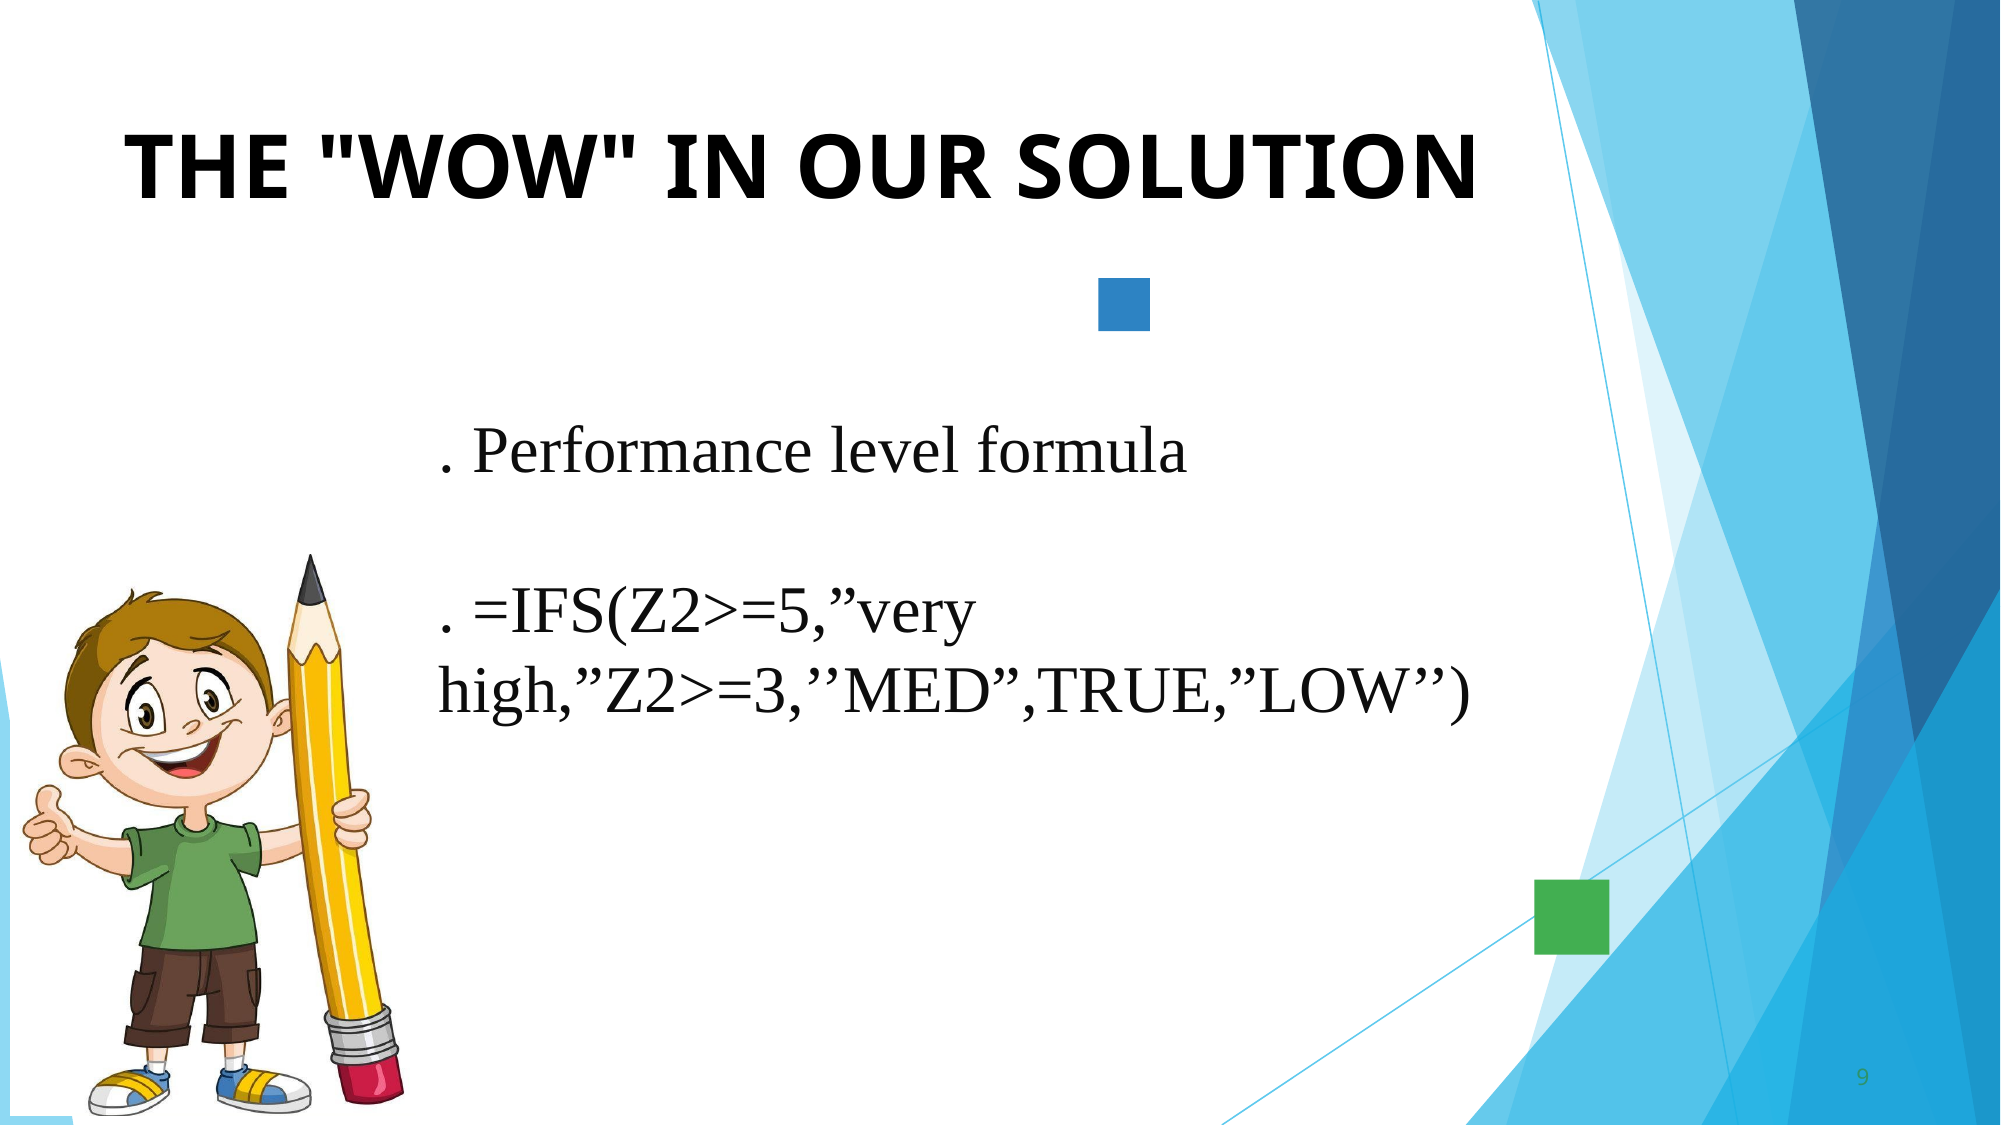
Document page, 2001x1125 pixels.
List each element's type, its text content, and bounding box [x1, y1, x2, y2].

title THE "WOW" IN OUR SOLUTION [121, 107, 1513, 298]
picture [10, 554, 416, 1116]
text_box [1534, 879, 1610, 955]
text_box . Performance level formula . =IFS(Z2>=5,”very high,”Z2>=3,’’MED”,TRUE,”LOW’’) [424, 398, 1825, 803]
text_box 9 [1849, 1061, 1888, 1095]
text_box [1098, 298, 1150, 332]
